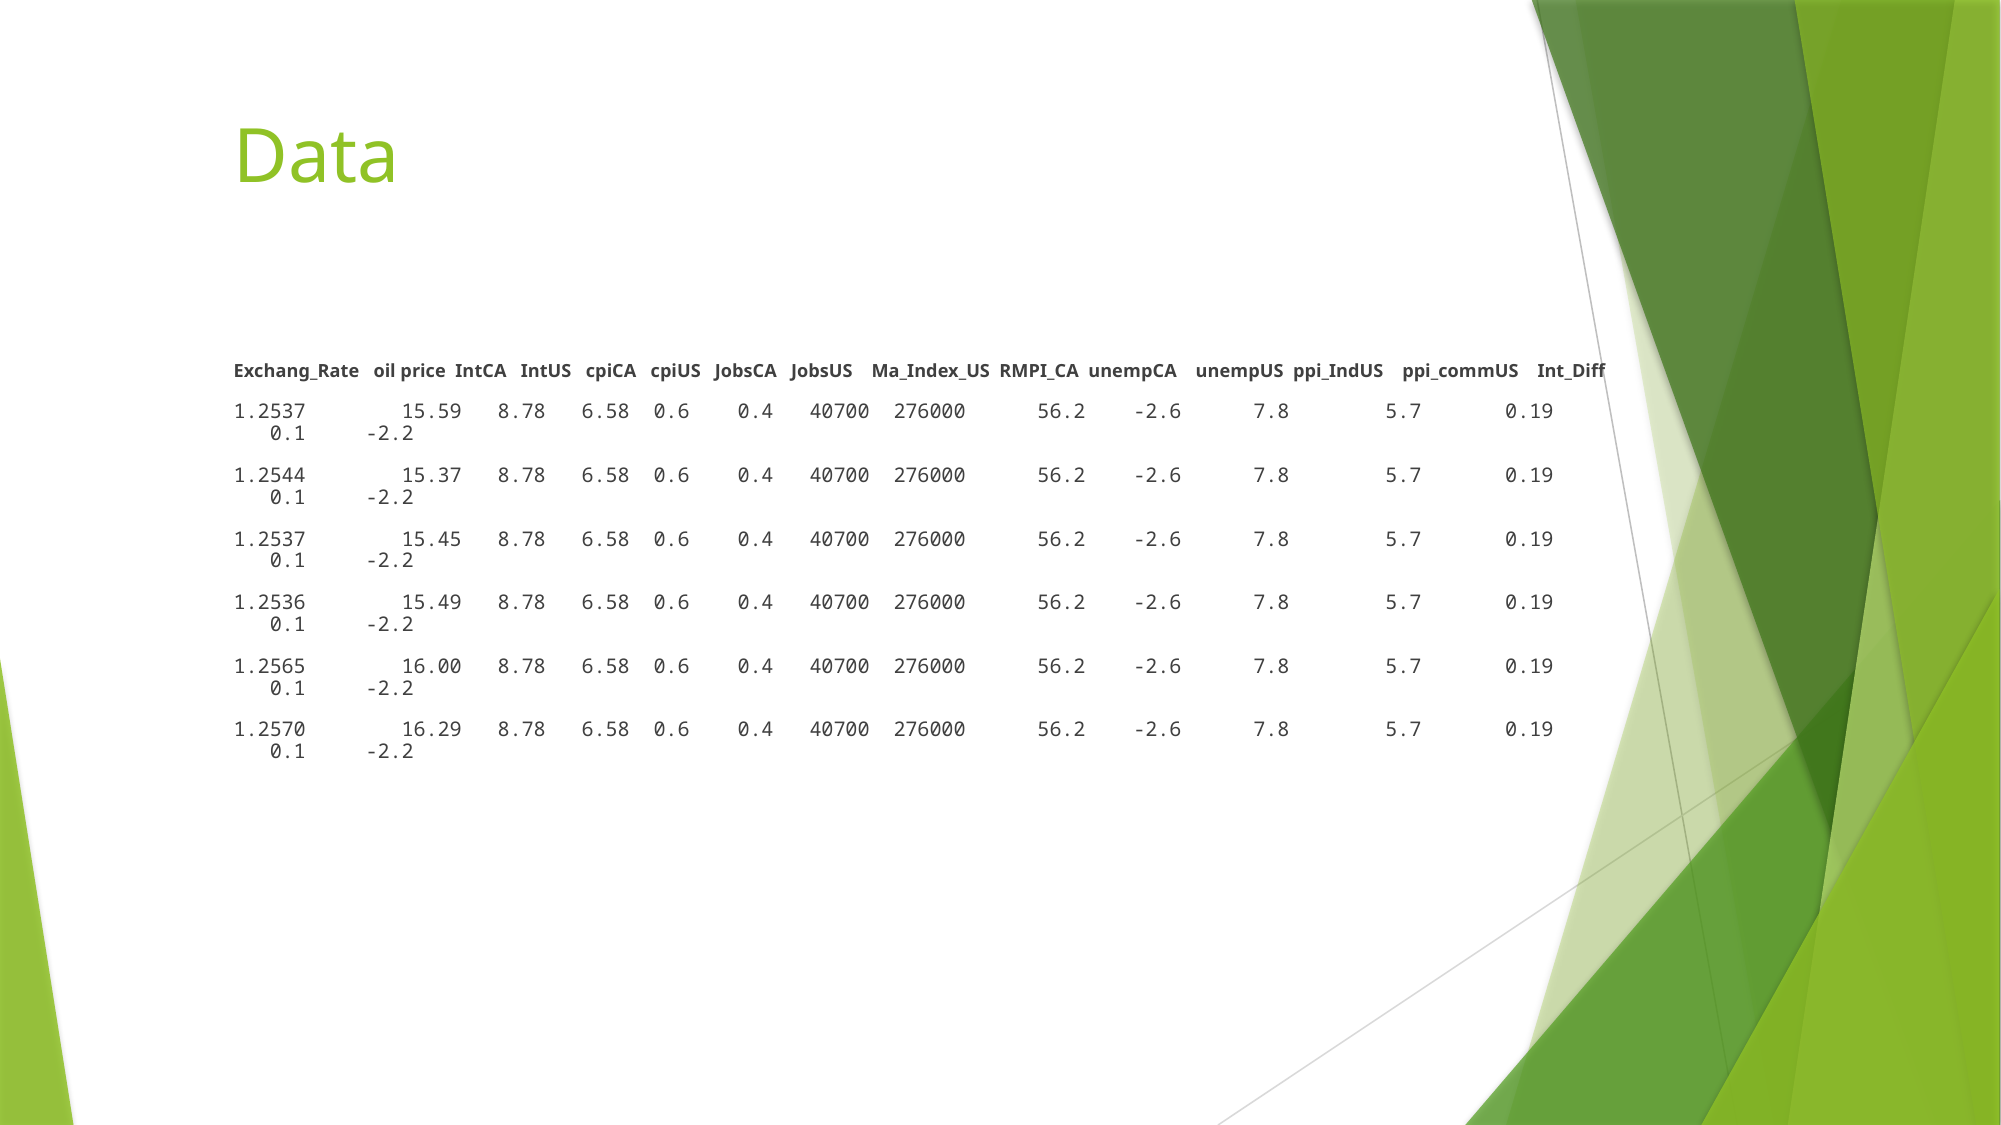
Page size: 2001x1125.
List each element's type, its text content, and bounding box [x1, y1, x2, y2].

list Exchang_Rate oil price IntCA IntUS cpiCA cpiUS JobsCA JobsUS Ma_Index_US RMPI_CA unempCA unempUS ppi_IndUS ppi_commUS Int_Diff 1.2537 15.59 8.78 6.58 0.6 0.4 40700 276000 56.2 -2.6 7.8 5.7 0.19 0.1 -2.2 1.2544 15.37 8.78 6.58 0.6 0.4 40700 276000 56.2 -2.6 7.8 5.7 0.19 0.1 -2.2 1.2537 15.45 8.78 6.58 0.6 0.4 40700 276000 56.2 -2.6 7.8 5.7 0.19 0.1 -2.2 1.2536 15.49 8.78 6.58 0.6 0.4 40700 276000 56.2 -2.6 7.8 5.7 0.19 0.1 -2.2 1.2565 16.00 8.78 6.58 0.6 0.4 40700 276000 56.2 -2.6 7.8 5.7 0.19 0.1 -2.2 1.2570 16.29 8.78 6.58 0.6 0.4 40700 276000 56.2 -2.6 7.8 5.7 0.19 0.1 -2.2 [218, 354, 1629, 777]
title Data [218, 99, 1629, 317]
